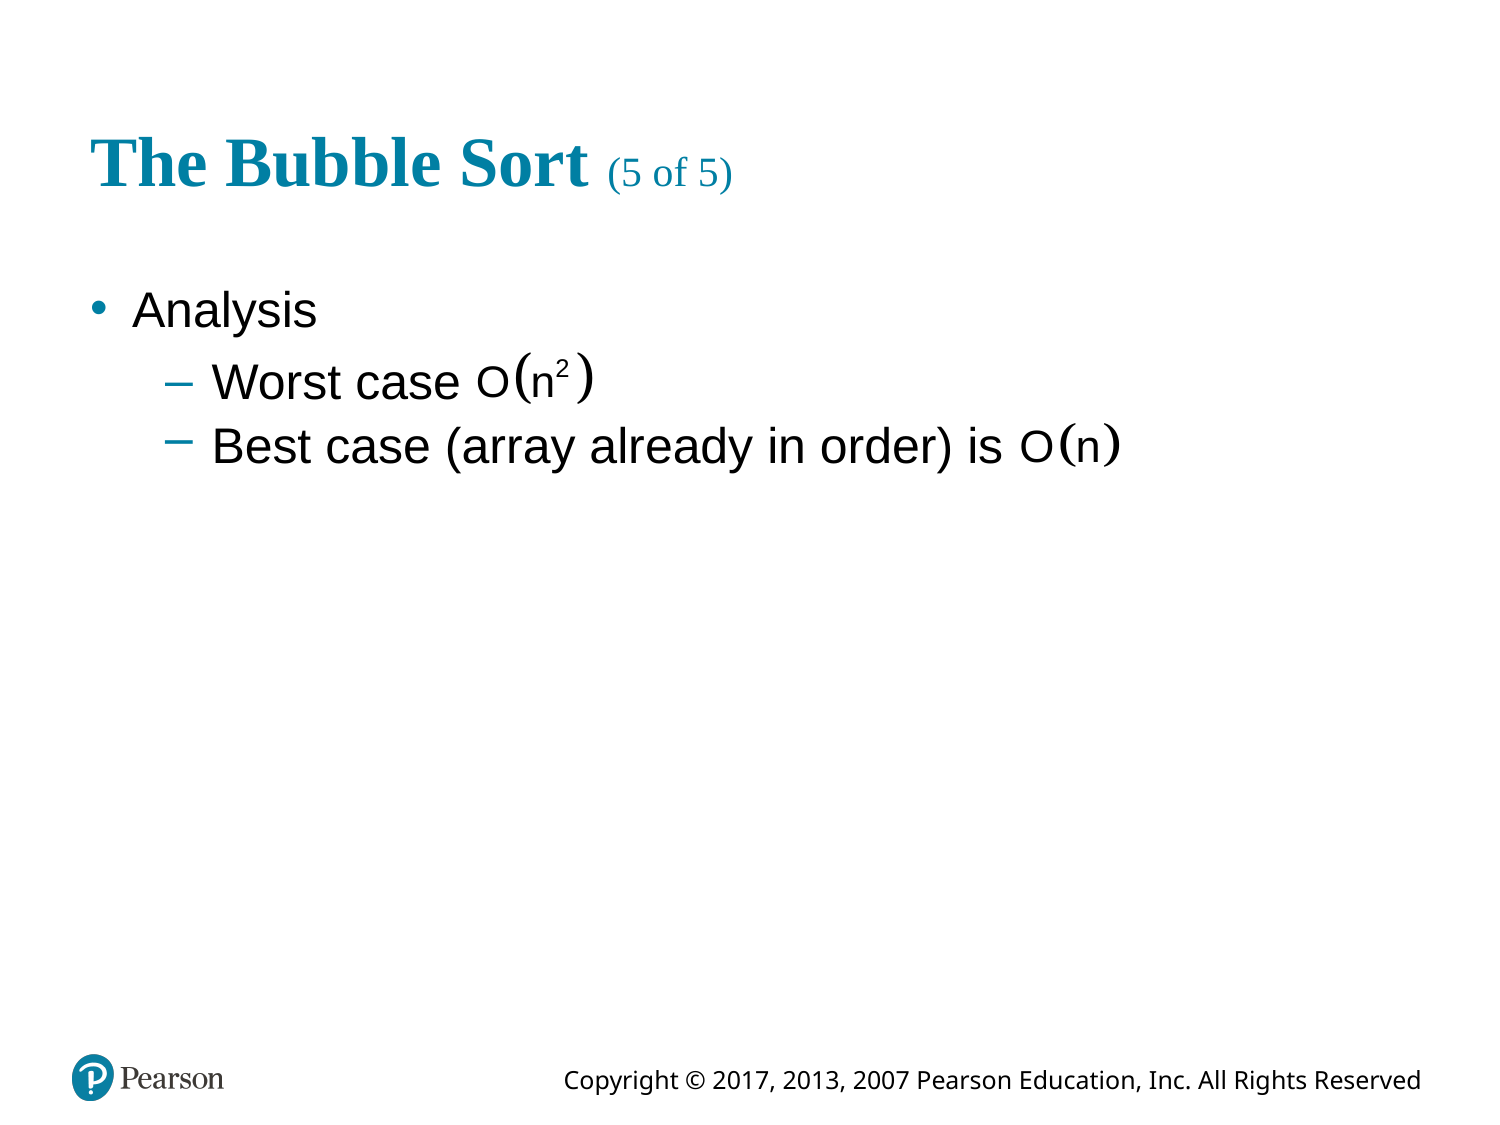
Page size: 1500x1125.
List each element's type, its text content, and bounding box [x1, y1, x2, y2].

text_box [1013, 413, 1124, 490]
picture [98, 1054, 224, 1101]
picture [80, 1063, 106, 1088]
list Best case (array already in order) is [75, 398, 1039, 498]
list Analysis Worst case [75, 262, 483, 398]
title The Bubble Sort (5 of 5) [75, 35, 1425, 216]
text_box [470, 345, 600, 428]
picture [72, 1087, 83, 1101]
picture [72, 1054, 88, 1070]
